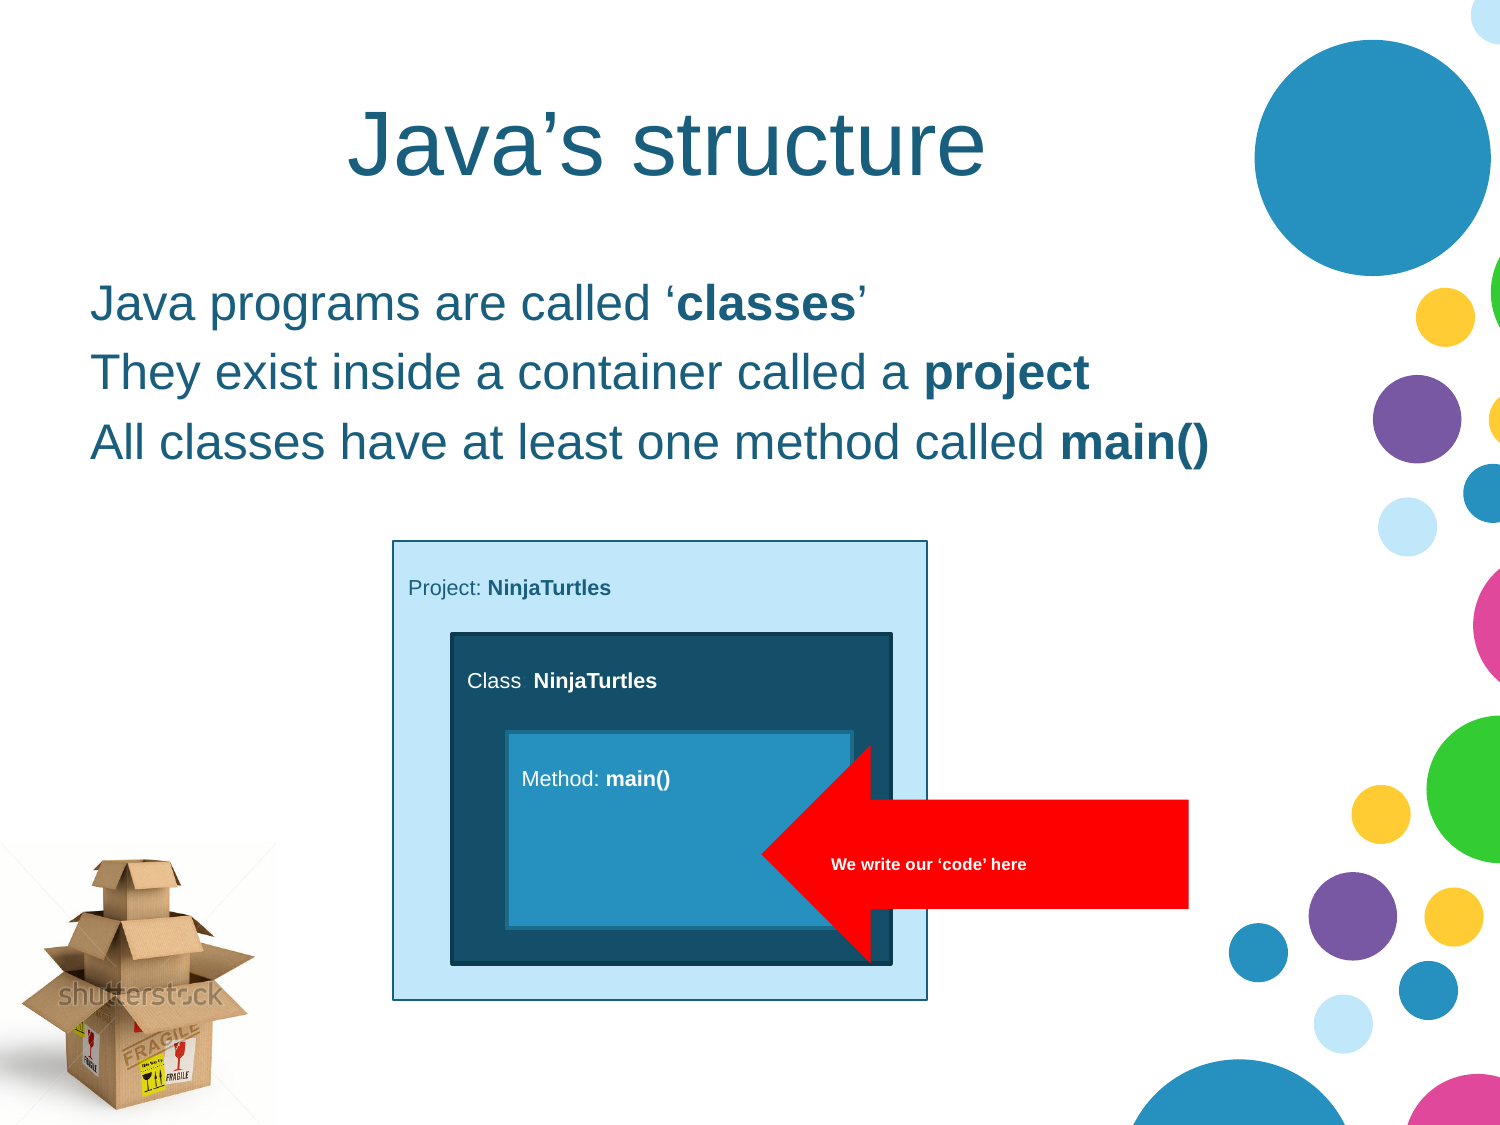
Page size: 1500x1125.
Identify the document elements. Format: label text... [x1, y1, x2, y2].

text_box Project: NinjaTurtles [393, 540, 928, 1000]
text_box Method: main() [505, 730, 854, 930]
list Java programs are called ‘classes’ They exist inside a container called a project All classes have at least one method called main() [75, 262, 1322, 1005]
text_box Class: NinjaTurtles [450, 632, 893, 966]
picture [0, 841, 276, 1125]
text_box We write our ‘code’ here [761, 744, 1189, 964]
title Java’s structure [75, 45, 1261, 233]
